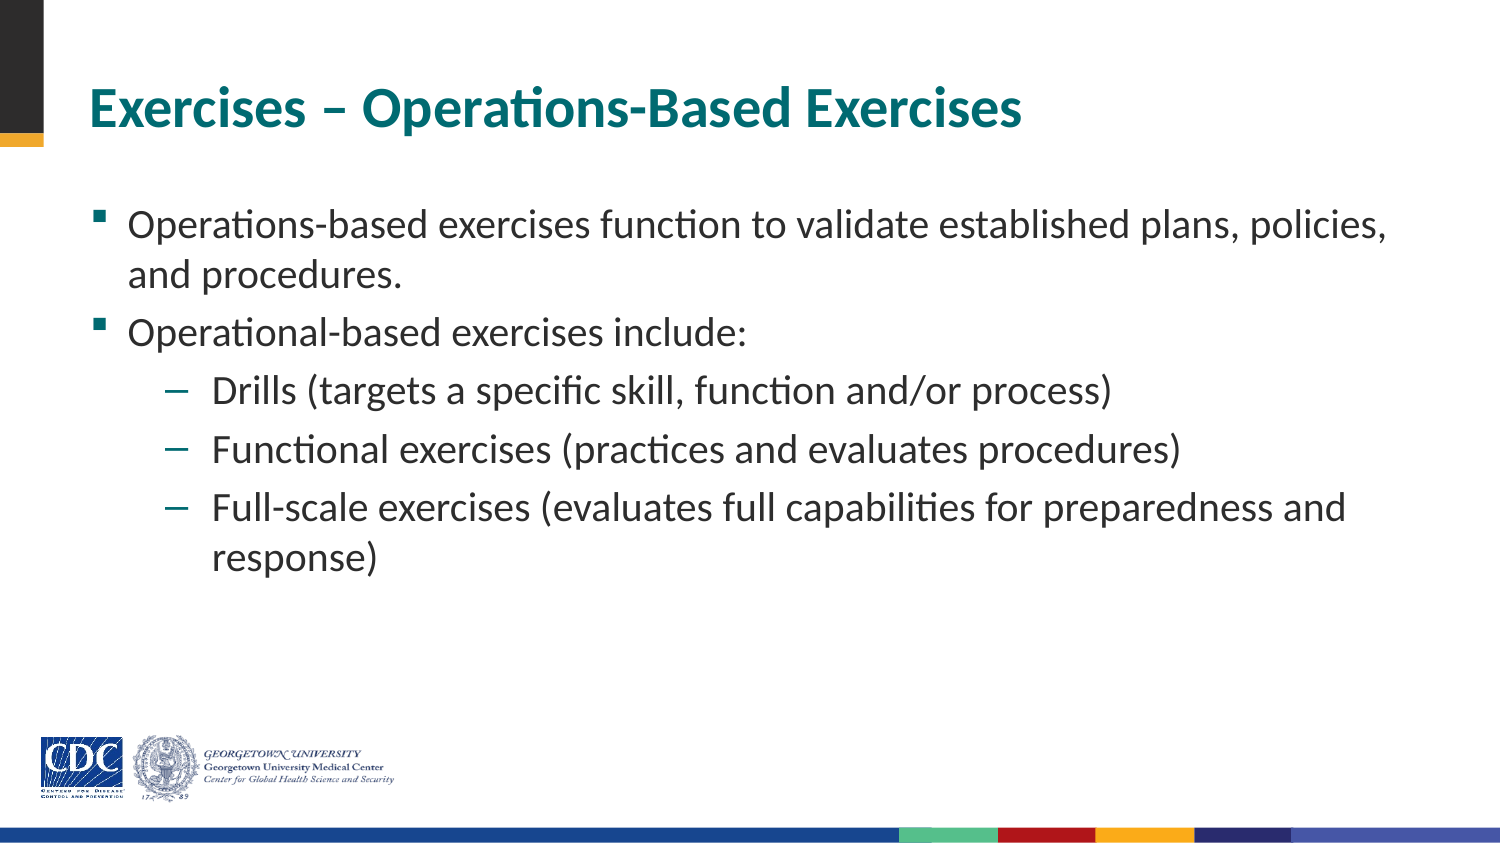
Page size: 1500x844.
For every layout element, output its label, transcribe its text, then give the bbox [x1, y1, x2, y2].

picture [40, 699, 399, 844]
title Exercises – Operations-Based Exercises [75, 33, 1425, 147]
text_box [0, 727, 119, 823]
list Operations-based exercises function to validate established plans, policies, and procedures. Operational-based exercises include: Drills (targets a specific skill, function and/or process) Functional exercises (practices and evaluates procedures) Full-scale exercises (evaluates full capabilities for preparedness and response) [75, 188, 1414, 672]
